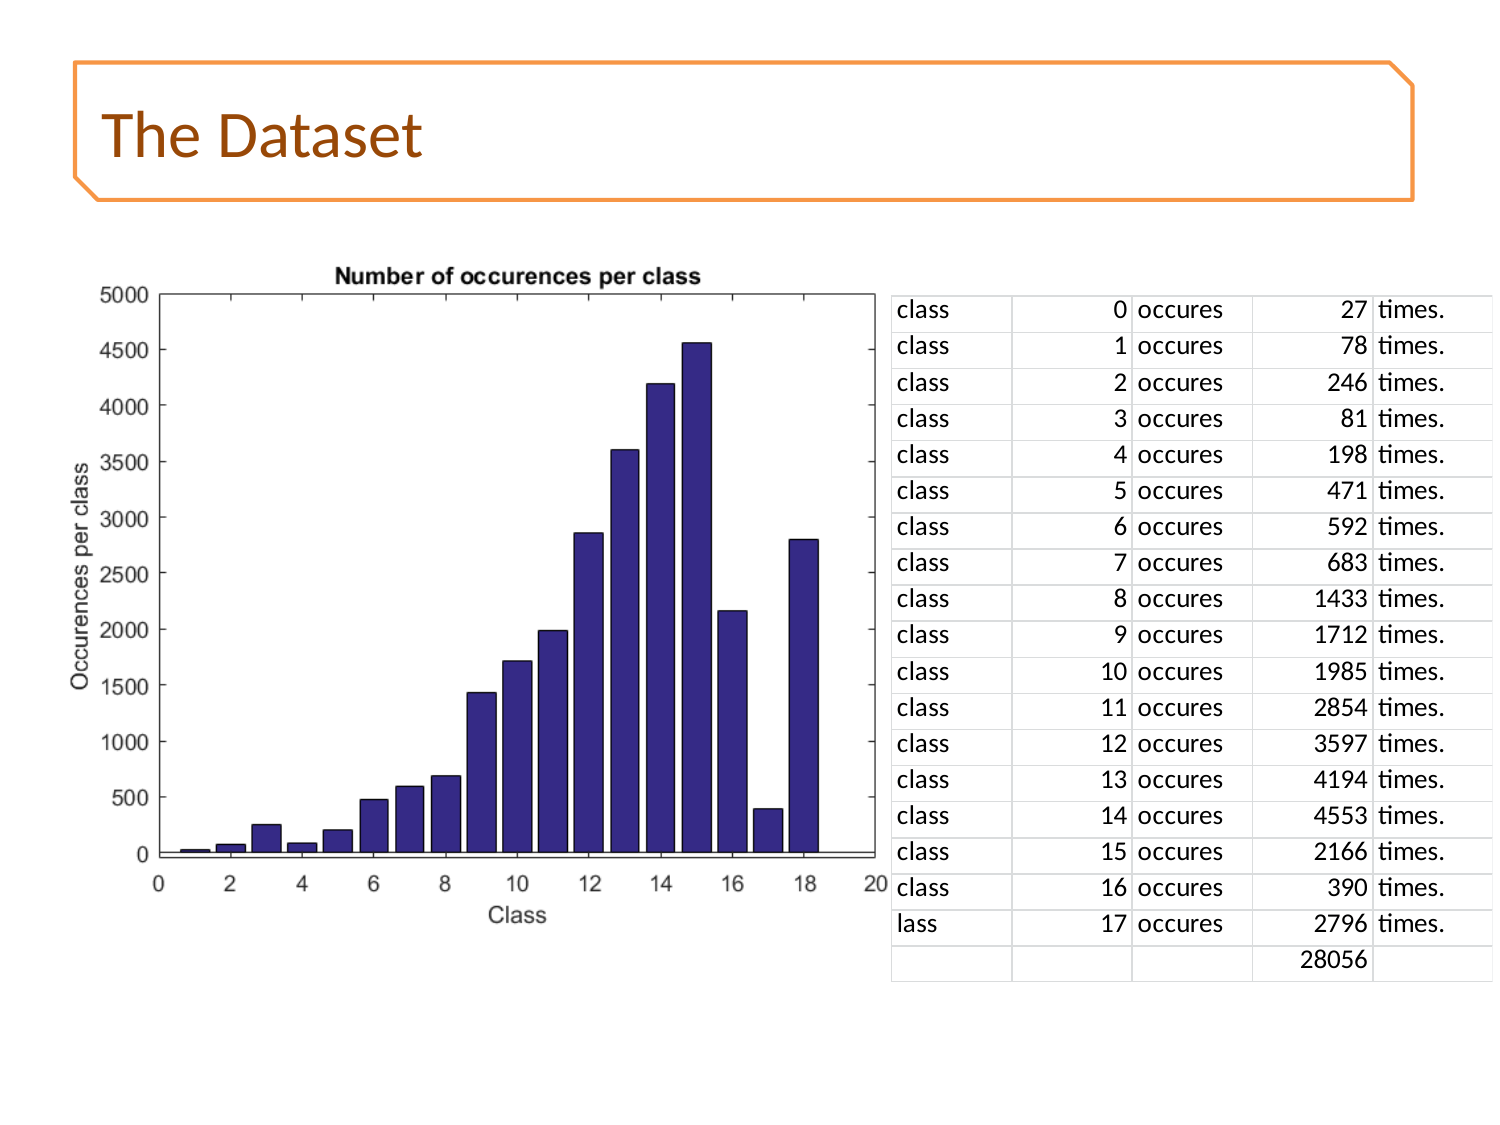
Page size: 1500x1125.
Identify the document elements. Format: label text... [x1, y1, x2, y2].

text_box The Dataset [72, 60, 1415, 202]
picture [39, 241, 1495, 984]
